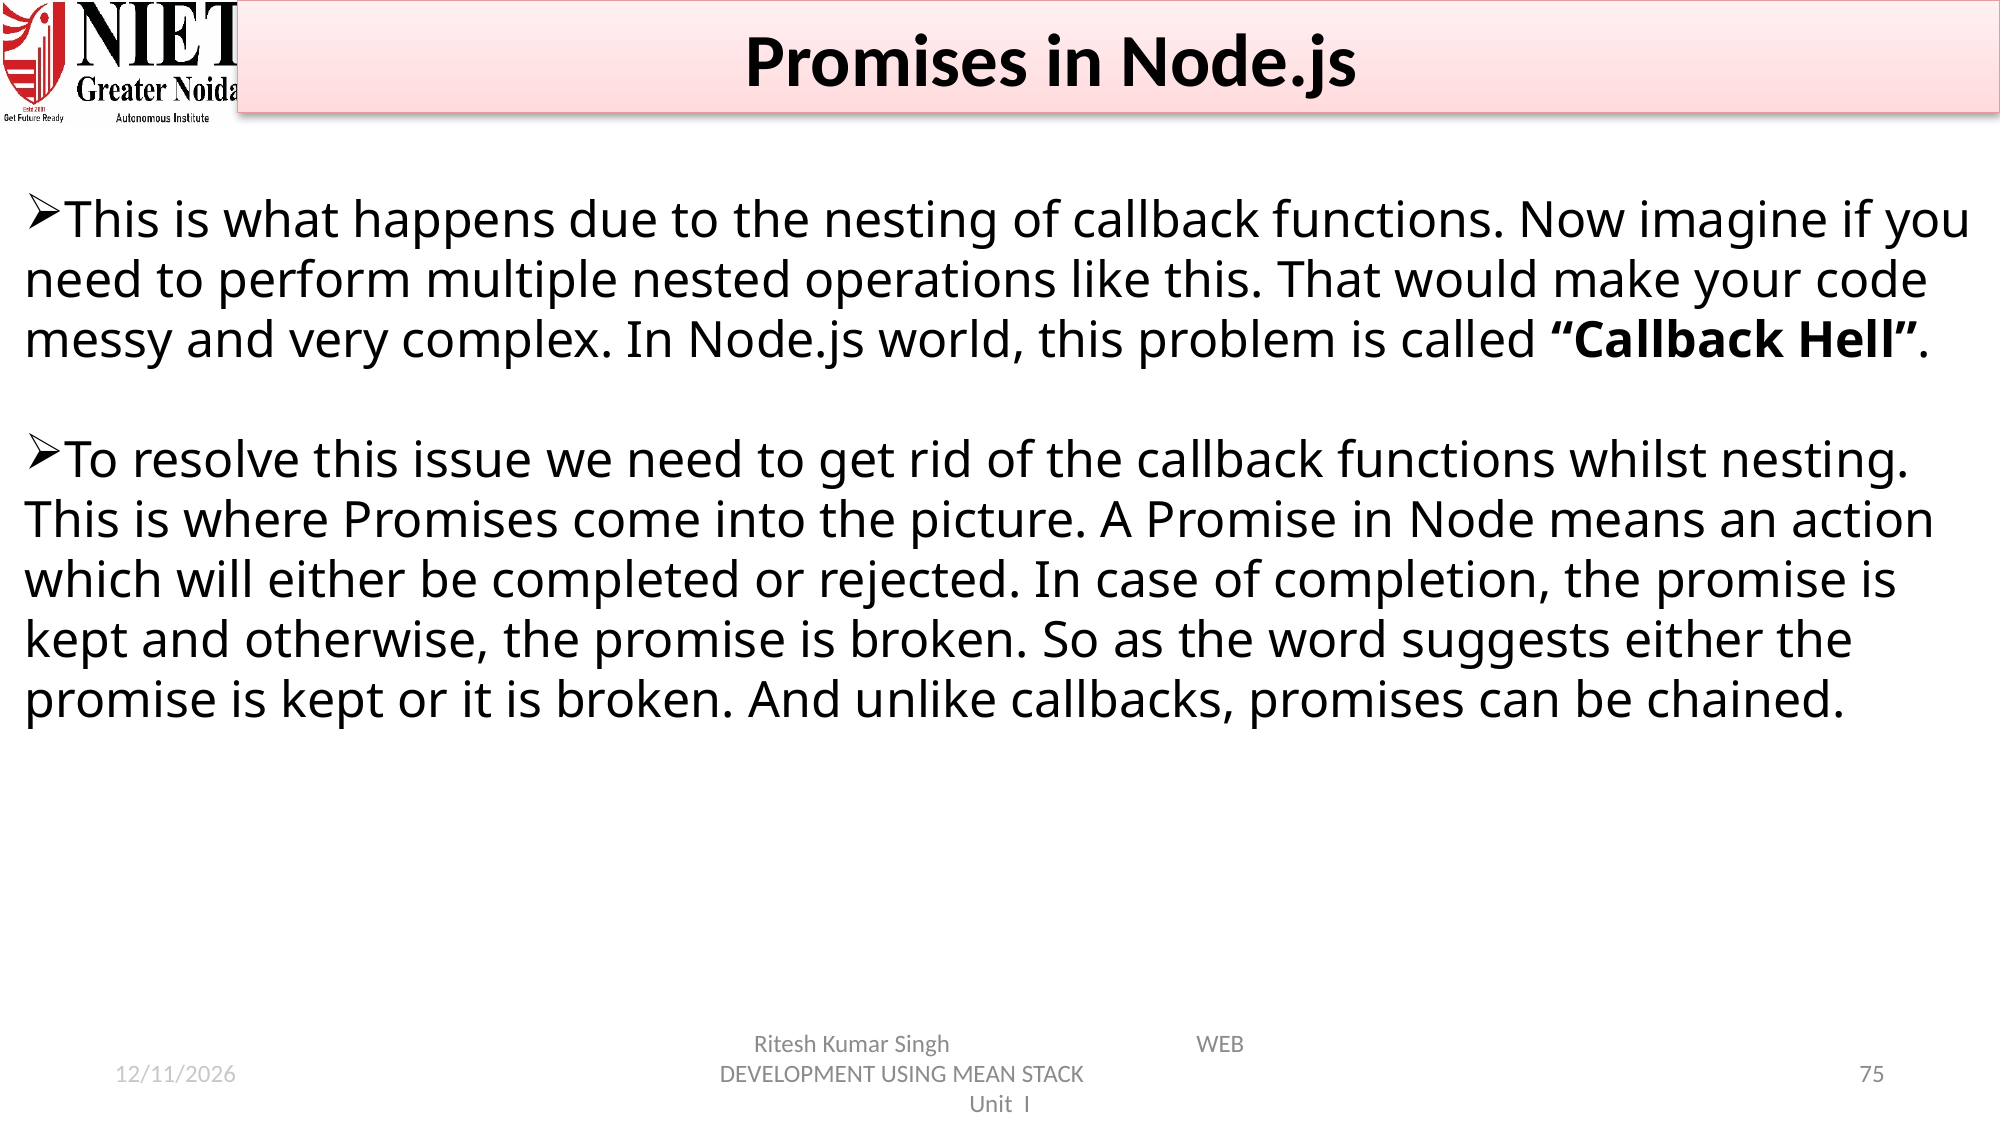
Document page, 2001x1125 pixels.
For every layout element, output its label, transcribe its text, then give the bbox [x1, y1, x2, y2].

footer Ritesh Kumar Singh WEB DEVELOPMENT USING MEAN STACK Unit I [683, 1042, 1317, 1103]
picture [0, 0, 250, 125]
text_box Promises in Node.js [237, 0, 2000, 113]
list This is what happens due to the nesting of callback functions. Now imagine if you need to perform multiple nested operations like this. That would make your code messy and very complex. In Node.js world, this problem is called “Callback Hell”. To resolve this issue we need to get rid of the callback functions whilst nesting. This is where Promises come into the picture. A Promise in Node means an action which will either be completed or rejected. In case of completion, the promise is kept and otherwise, the promise is broken. So as the word suggests either the promise is kept or it is broken. And unlike callbacks, promises can be chained. [24, 187, 1975, 809]
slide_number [99, 1042, 567, 1103]
slide_number 75 [1433, 1042, 1900, 1103]
